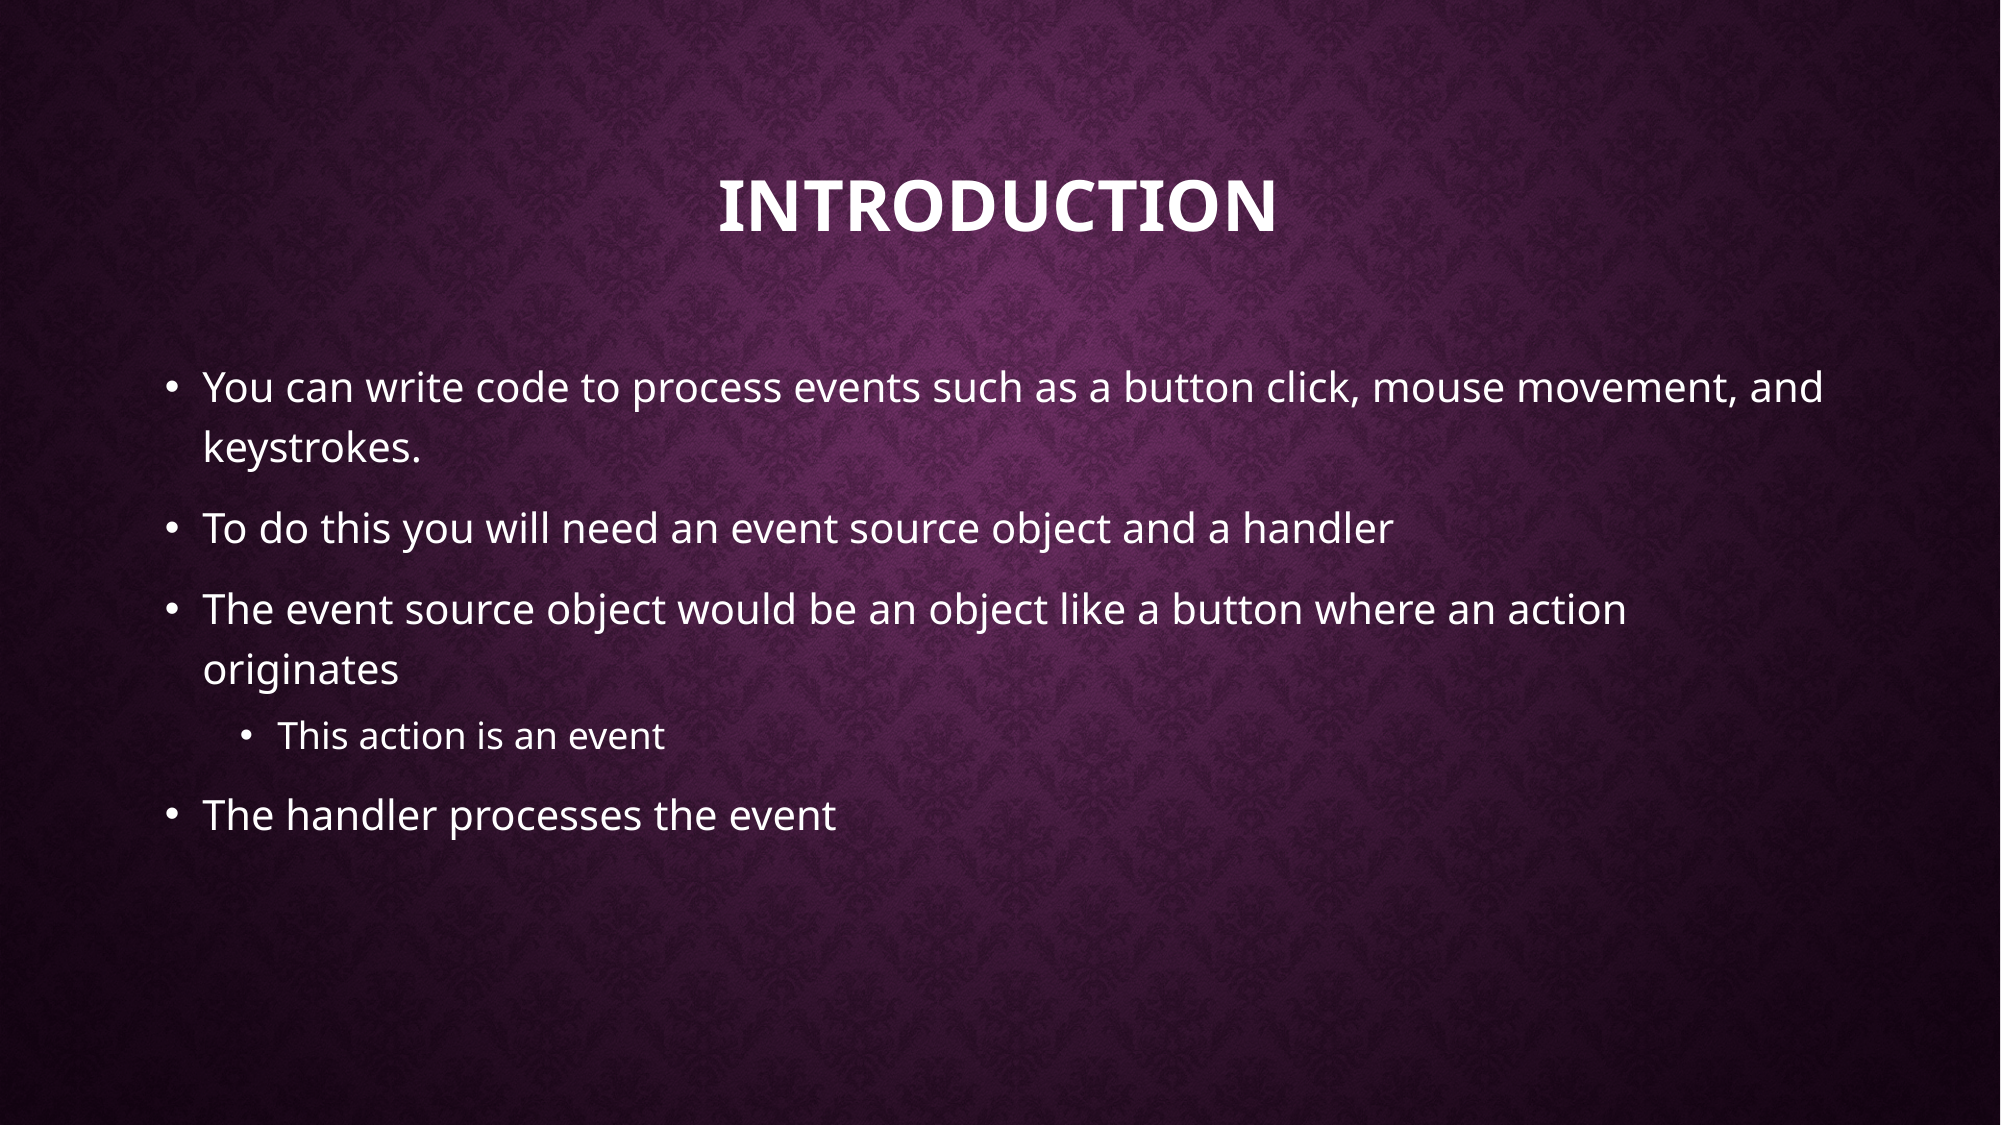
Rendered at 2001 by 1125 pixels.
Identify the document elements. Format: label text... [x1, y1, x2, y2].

list You can write code to process events such as a button click, mouse movement, and keystrokes. To do this you will need an event source object and a handler The event source object would be an object like a button where an action originates This action is an event The handler processes the event [149, 343, 1849, 950]
title Introduction [149, 99, 1849, 318]
